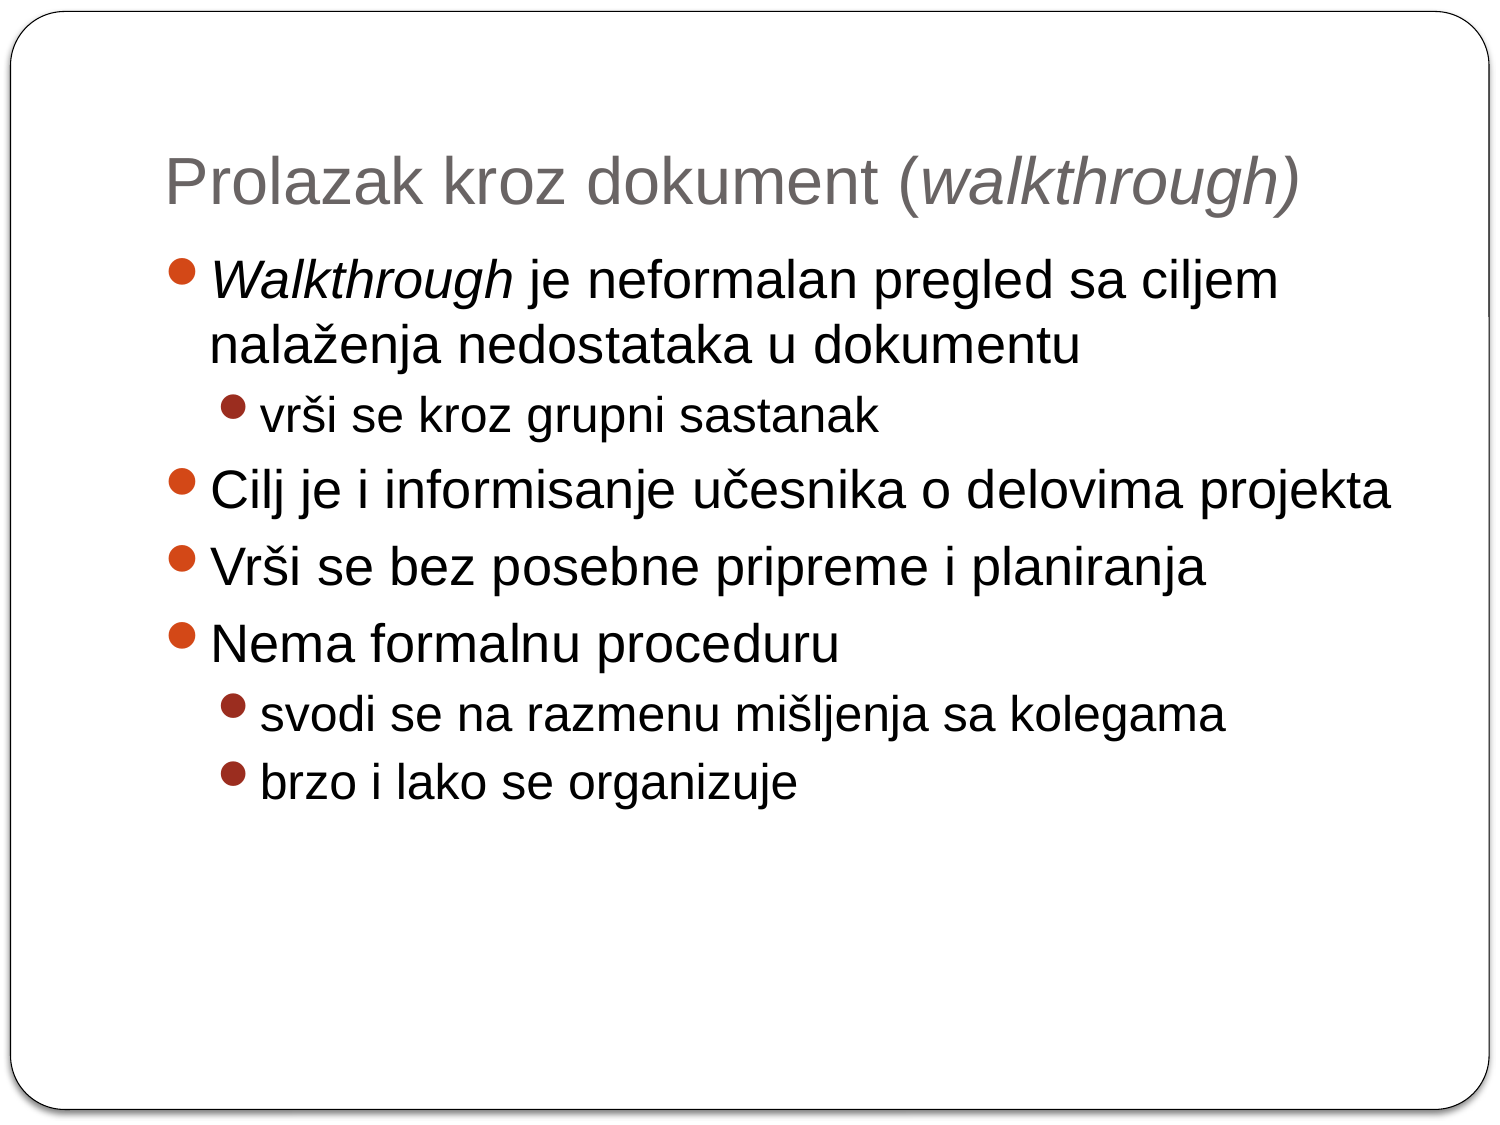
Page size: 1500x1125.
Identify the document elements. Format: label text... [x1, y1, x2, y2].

title Prolazak kroz dokument (walkthrough) [150, 45, 1425, 233]
list Walkthrough je neformalan pregled sa ciljem nalaženja nedostataka u dokumentu vrši se kroz grupni sastanak Cilj je i informisanje učesnika o delovima projekta Vrši se bez posebne pripreme i planiranja Nema formalnu proceduru svodi se na razmenu mišljenja sa kolegama brzo i lako se organizuje [150, 237, 1425, 988]
